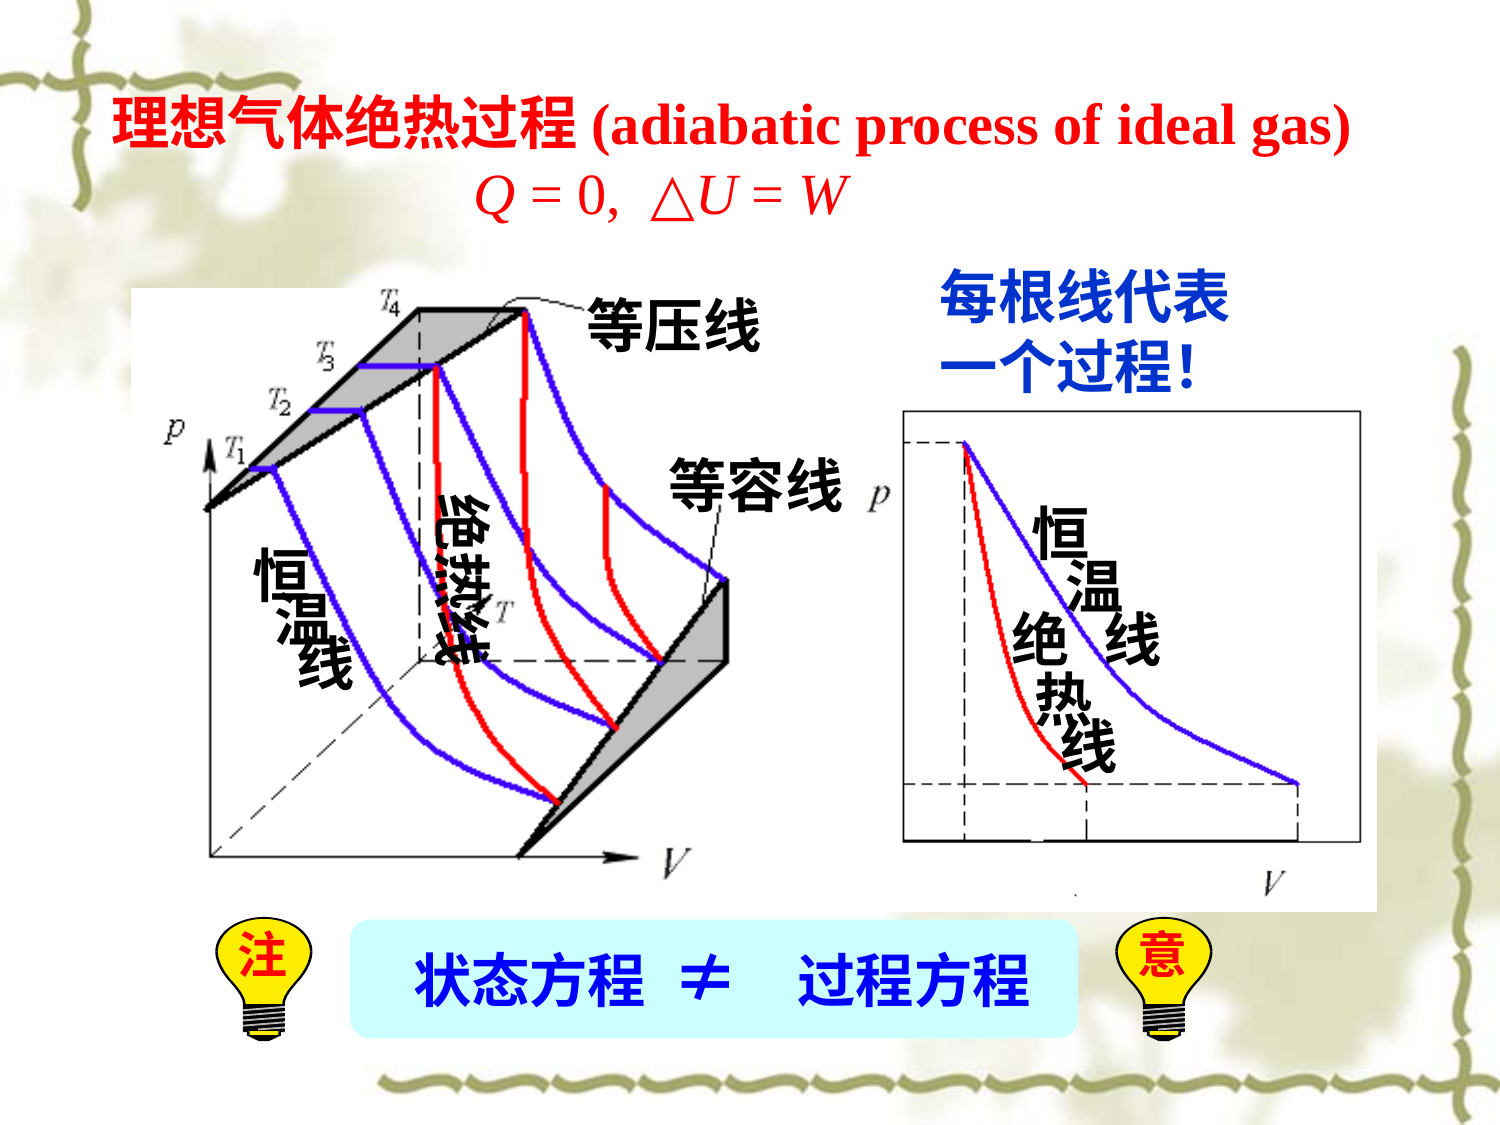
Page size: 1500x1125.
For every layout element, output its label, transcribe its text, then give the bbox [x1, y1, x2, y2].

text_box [214, 916, 314, 1042]
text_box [1114, 919, 1214, 1042]
picture [0, 0, 1500, 1125]
text_box 每根线代表一个过程！ [910, 252, 1261, 391]
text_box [130, 281, 892, 901]
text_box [855, 392, 1377, 912]
text_box 理想气体绝热过程(adiabatic process of ideal gas) Q = 0, △U = W [96, 79, 1404, 234]
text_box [349, 919, 1079, 1039]
